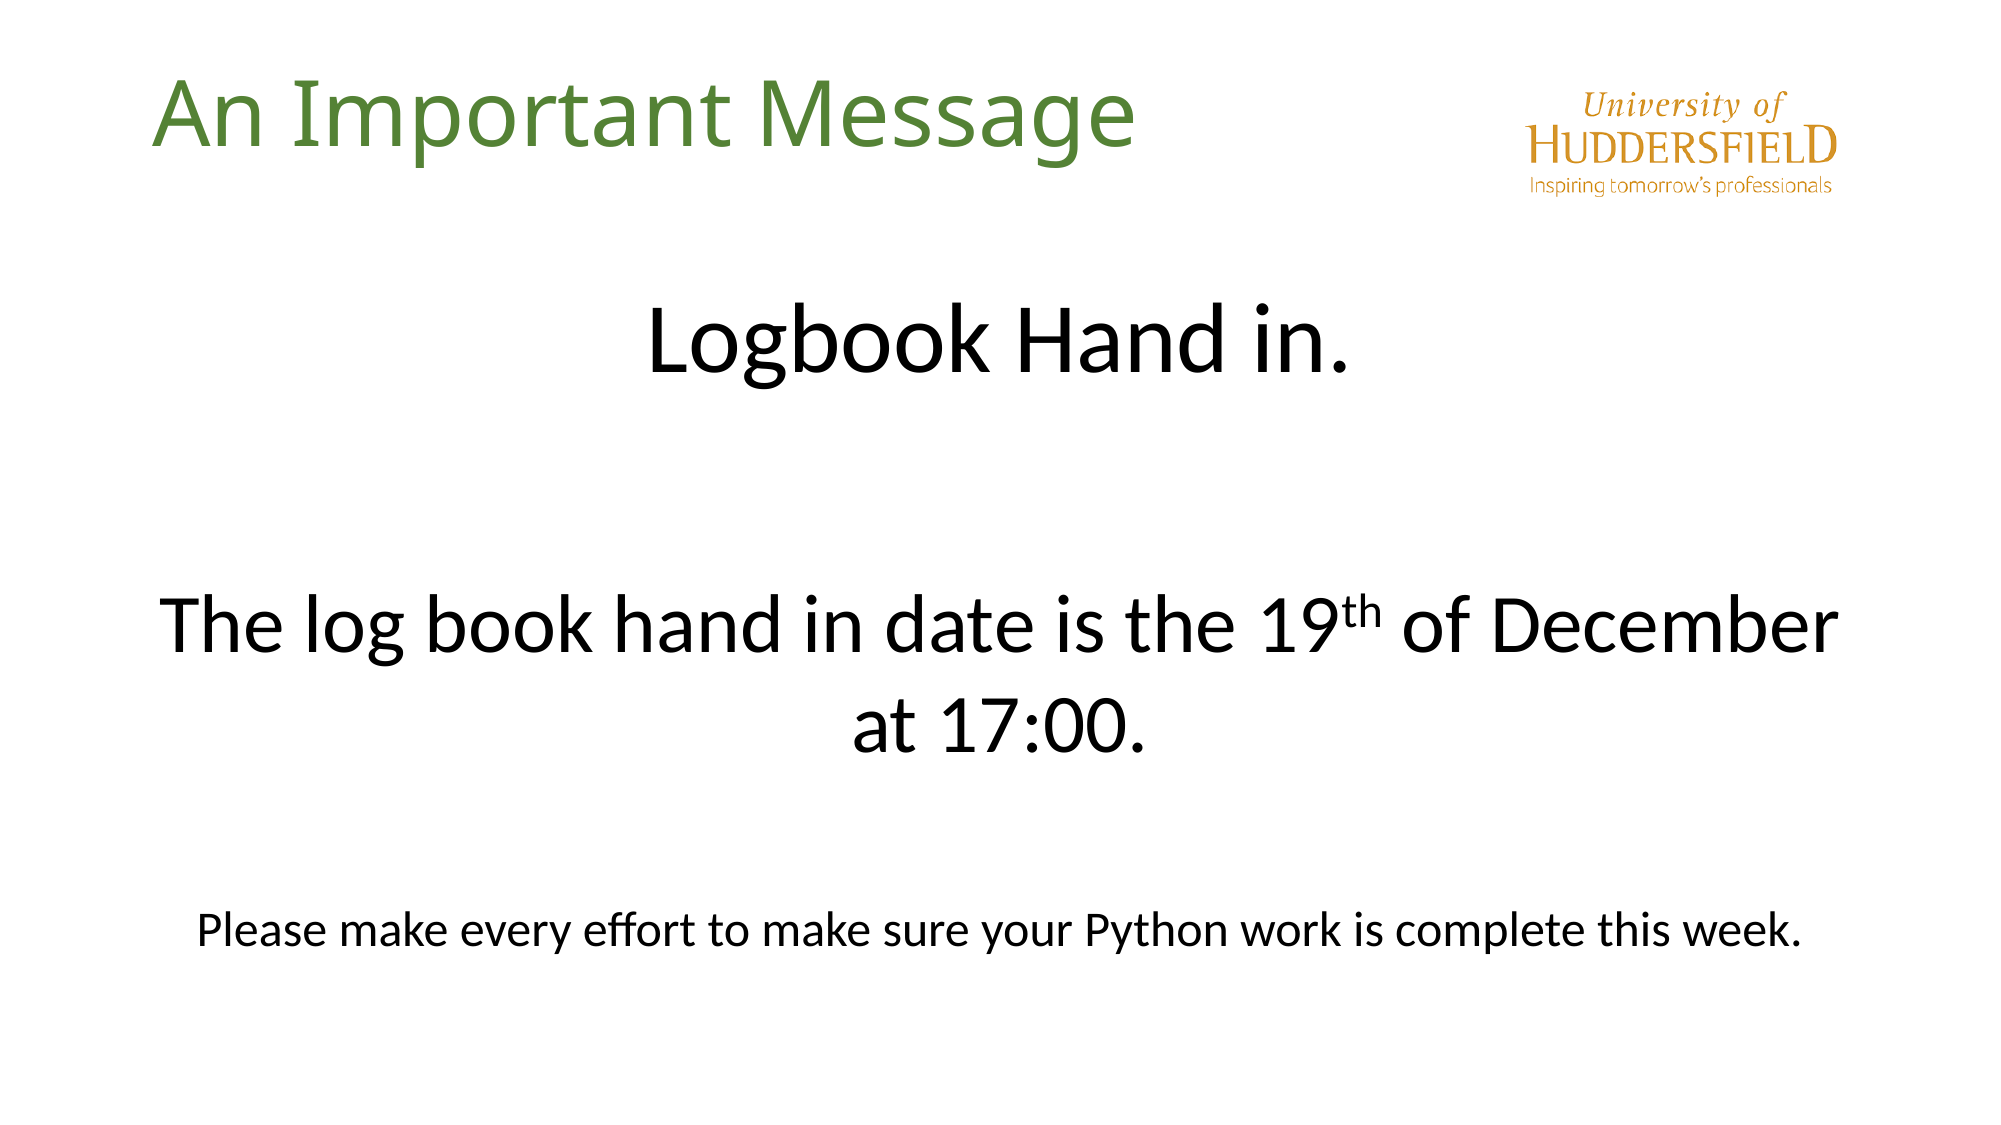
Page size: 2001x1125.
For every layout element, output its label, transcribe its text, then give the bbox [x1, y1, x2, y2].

list Logbook Hand in. The log book hand in date is the 19th of December at 17:00. Please make every effort to make sure your Python work is complete this week. [137, 265, 1863, 1044]
title An Important Message [137, 59, 1863, 226]
